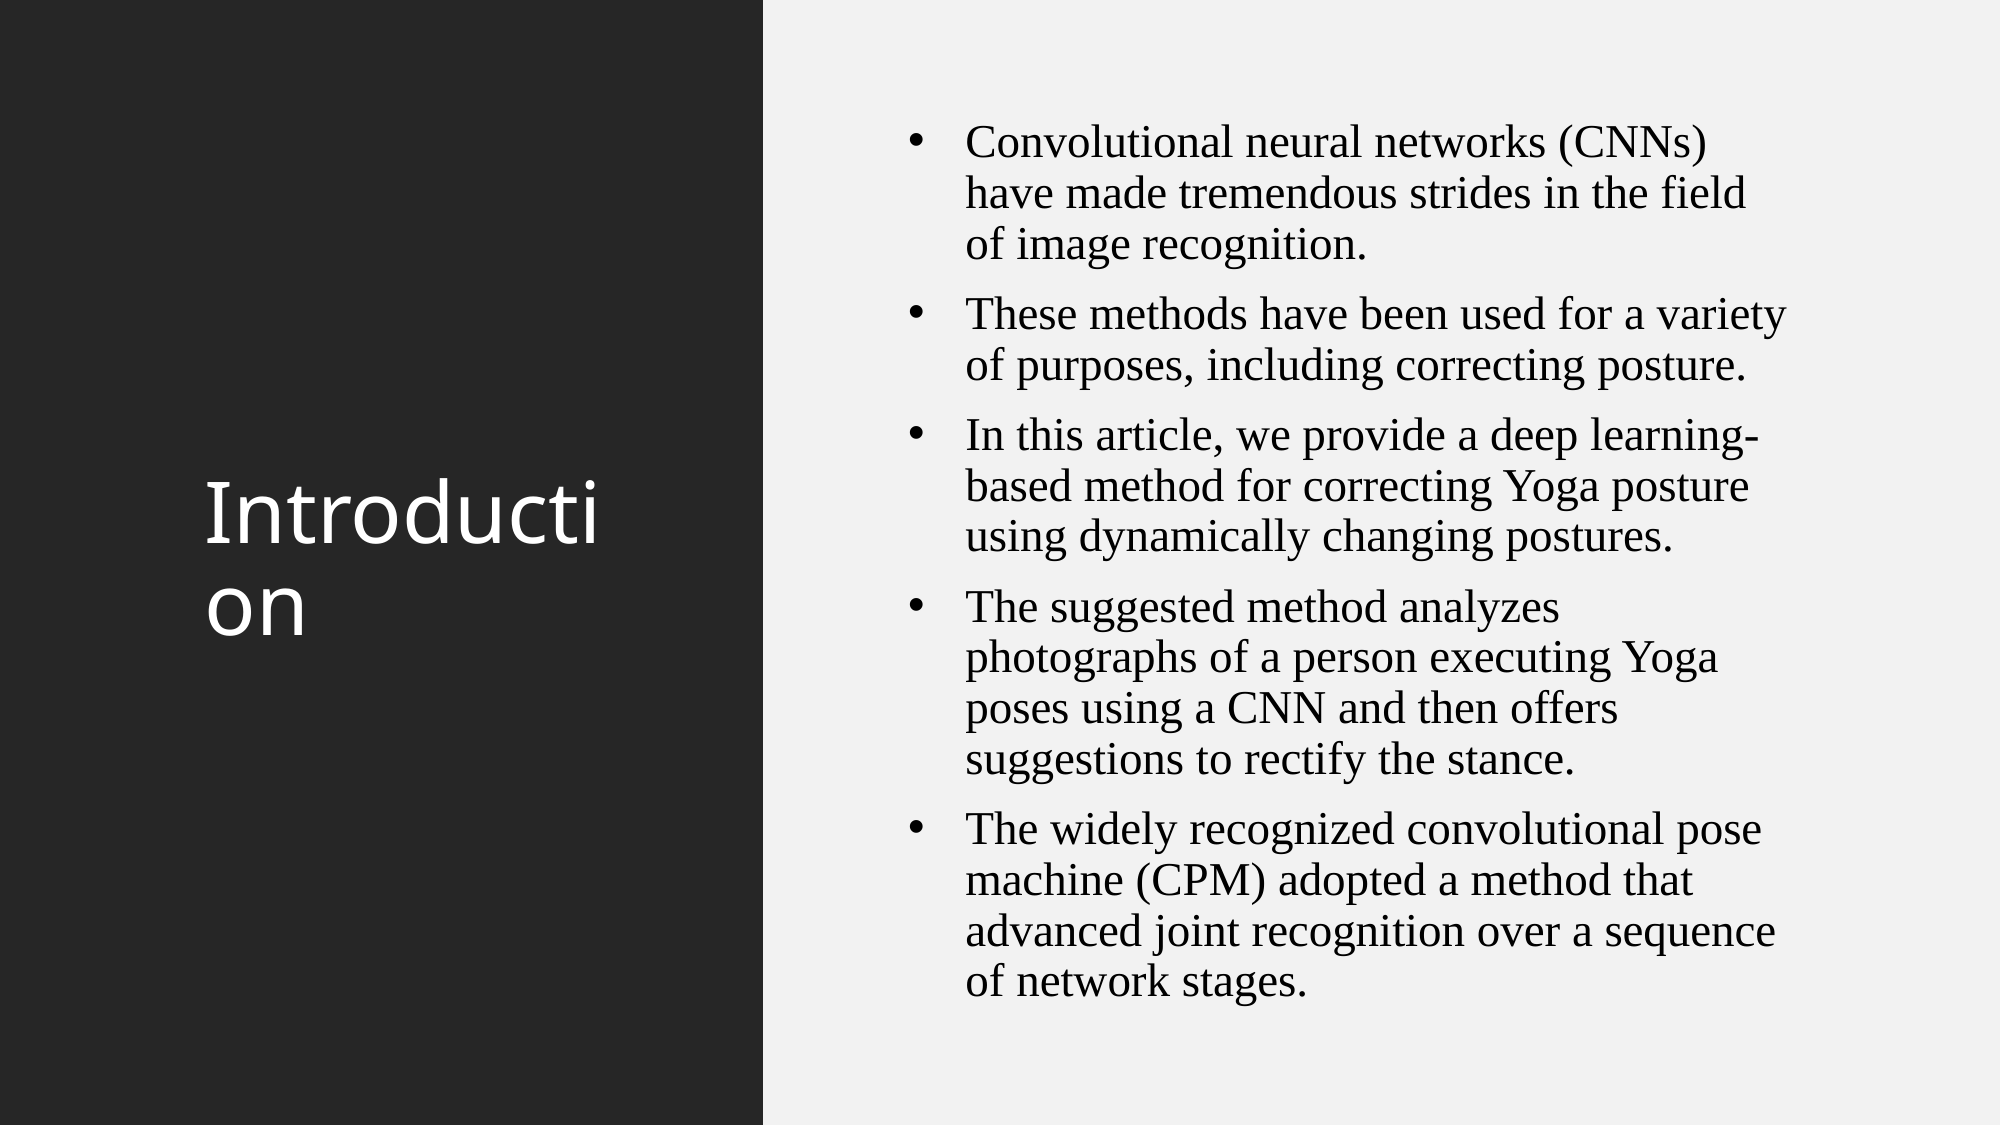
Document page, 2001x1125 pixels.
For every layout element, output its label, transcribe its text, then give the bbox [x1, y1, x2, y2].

text_box [762, 0, 2000, 1125]
subtitle Convolutional neural networks (CNNs) have made tremendous strides in the field of image recognition. These methods have been used for a variety of purposes, including correcting posture. In this article, we provide a deep learning-based method for correcting Yoga posture using dynamically changing postures. The suggested method analyzes photographs of a person executing Yoga poses using a CNN and then offers suggestions to rectify the stance. The widely recognized convolutional pose machine (CPM) adopted a method that advanced joint recognition over a sequence of network stages. [893, 104, 1812, 1020]
title Introduction [189, 104, 666, 1020]
text_box [0, 0, 762, 1125]
